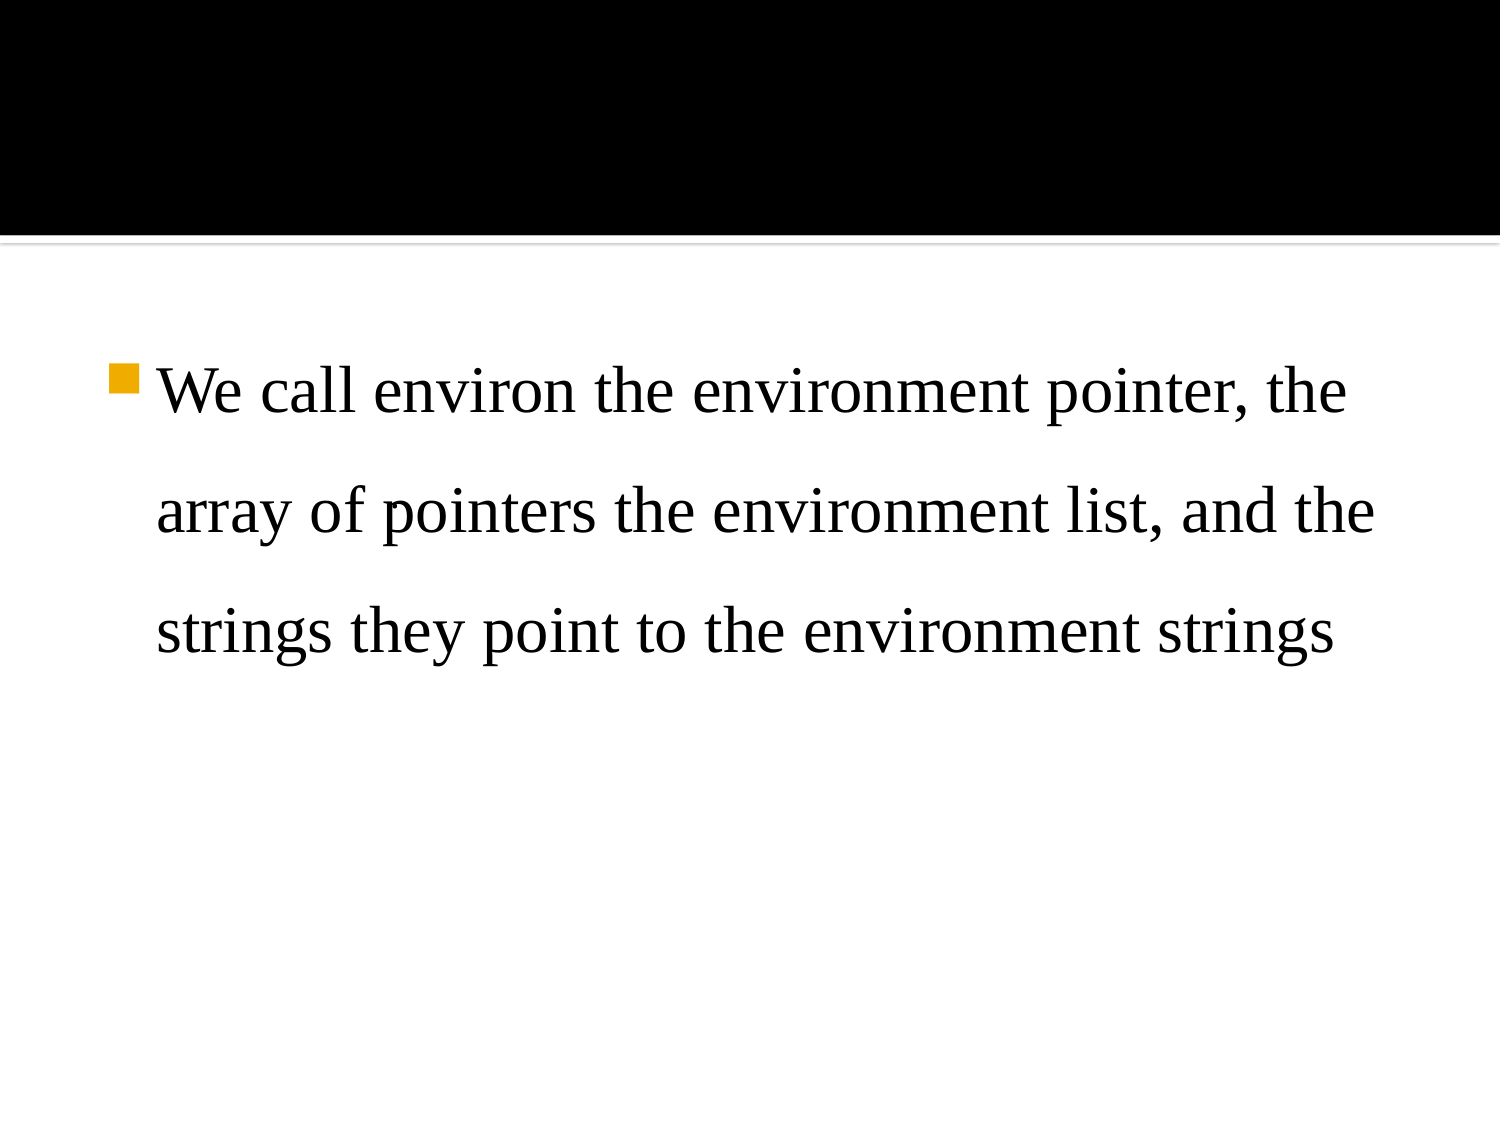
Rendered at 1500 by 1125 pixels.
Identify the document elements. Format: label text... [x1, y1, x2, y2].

text_box . [374, 463, 1125, 524]
list We call environ the environment pointer, the array of pointers the environment list, and the strings they point to the environment strings [75, 291, 1425, 1050]
